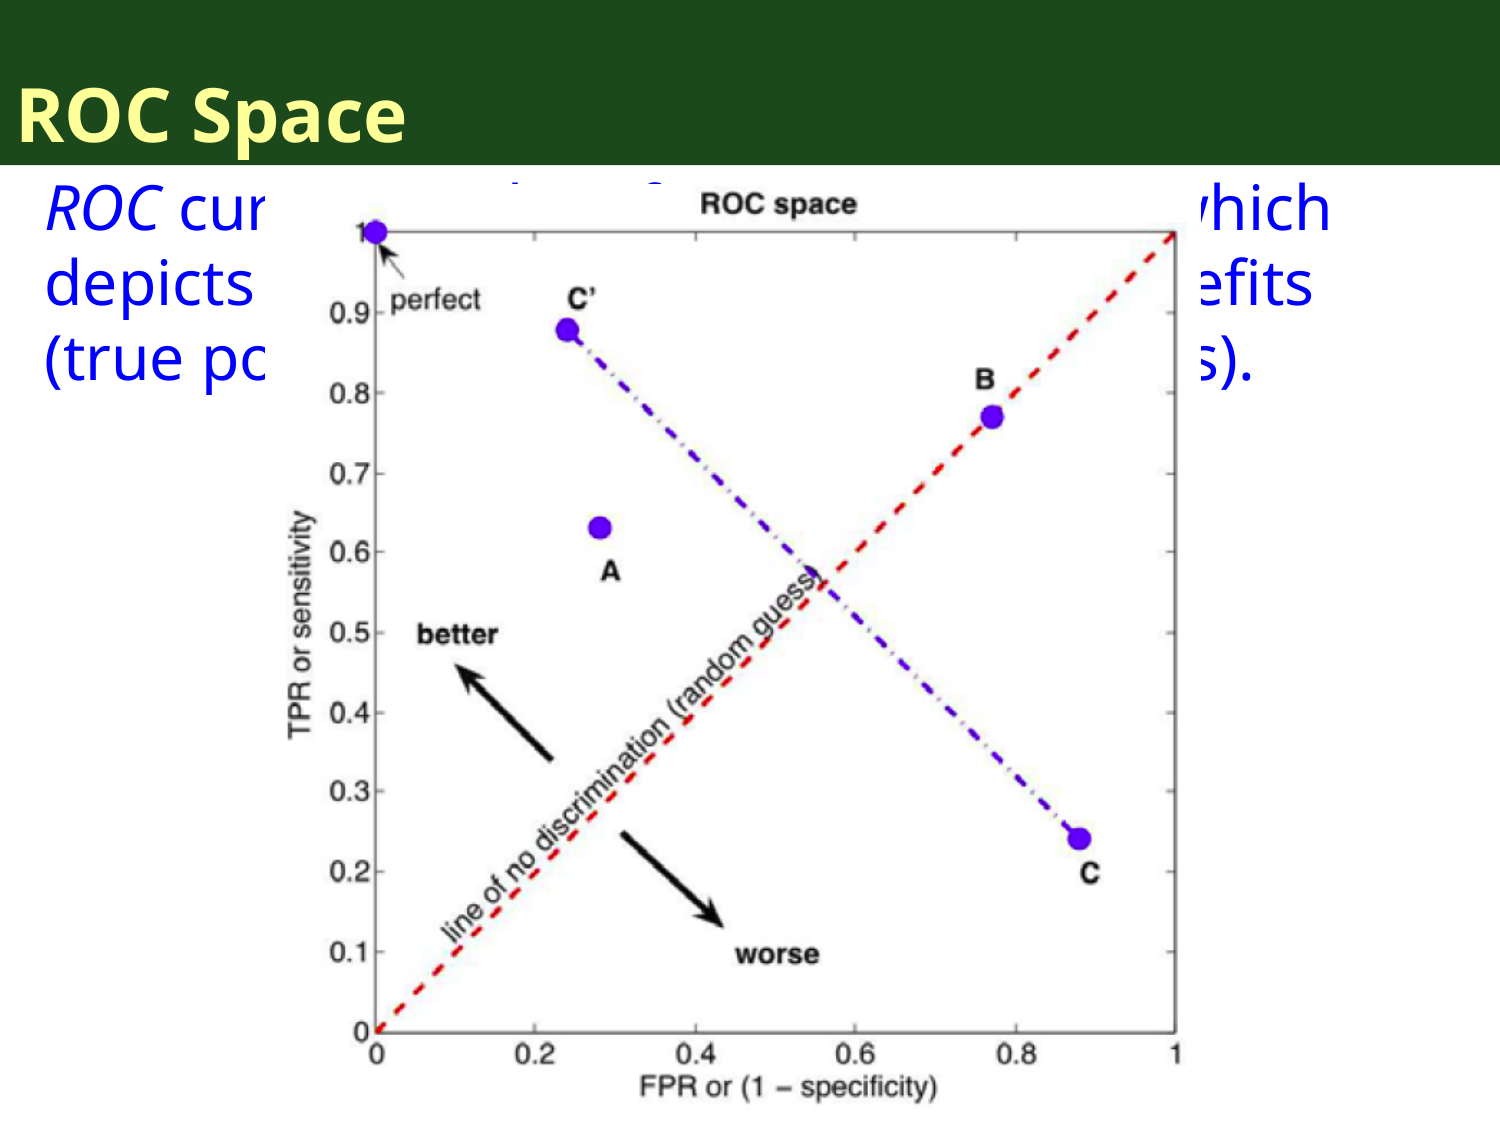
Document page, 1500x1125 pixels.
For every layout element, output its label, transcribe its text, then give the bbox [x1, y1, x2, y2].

picture [265, 184, 1201, 1114]
list ROC curve is a plot of TPR against FPR which depicts relative trade-offs between benefits (true positives) and costs (false positives). [29, 160, 1459, 1094]
title ROC Space [0, 0, 1500, 166]
